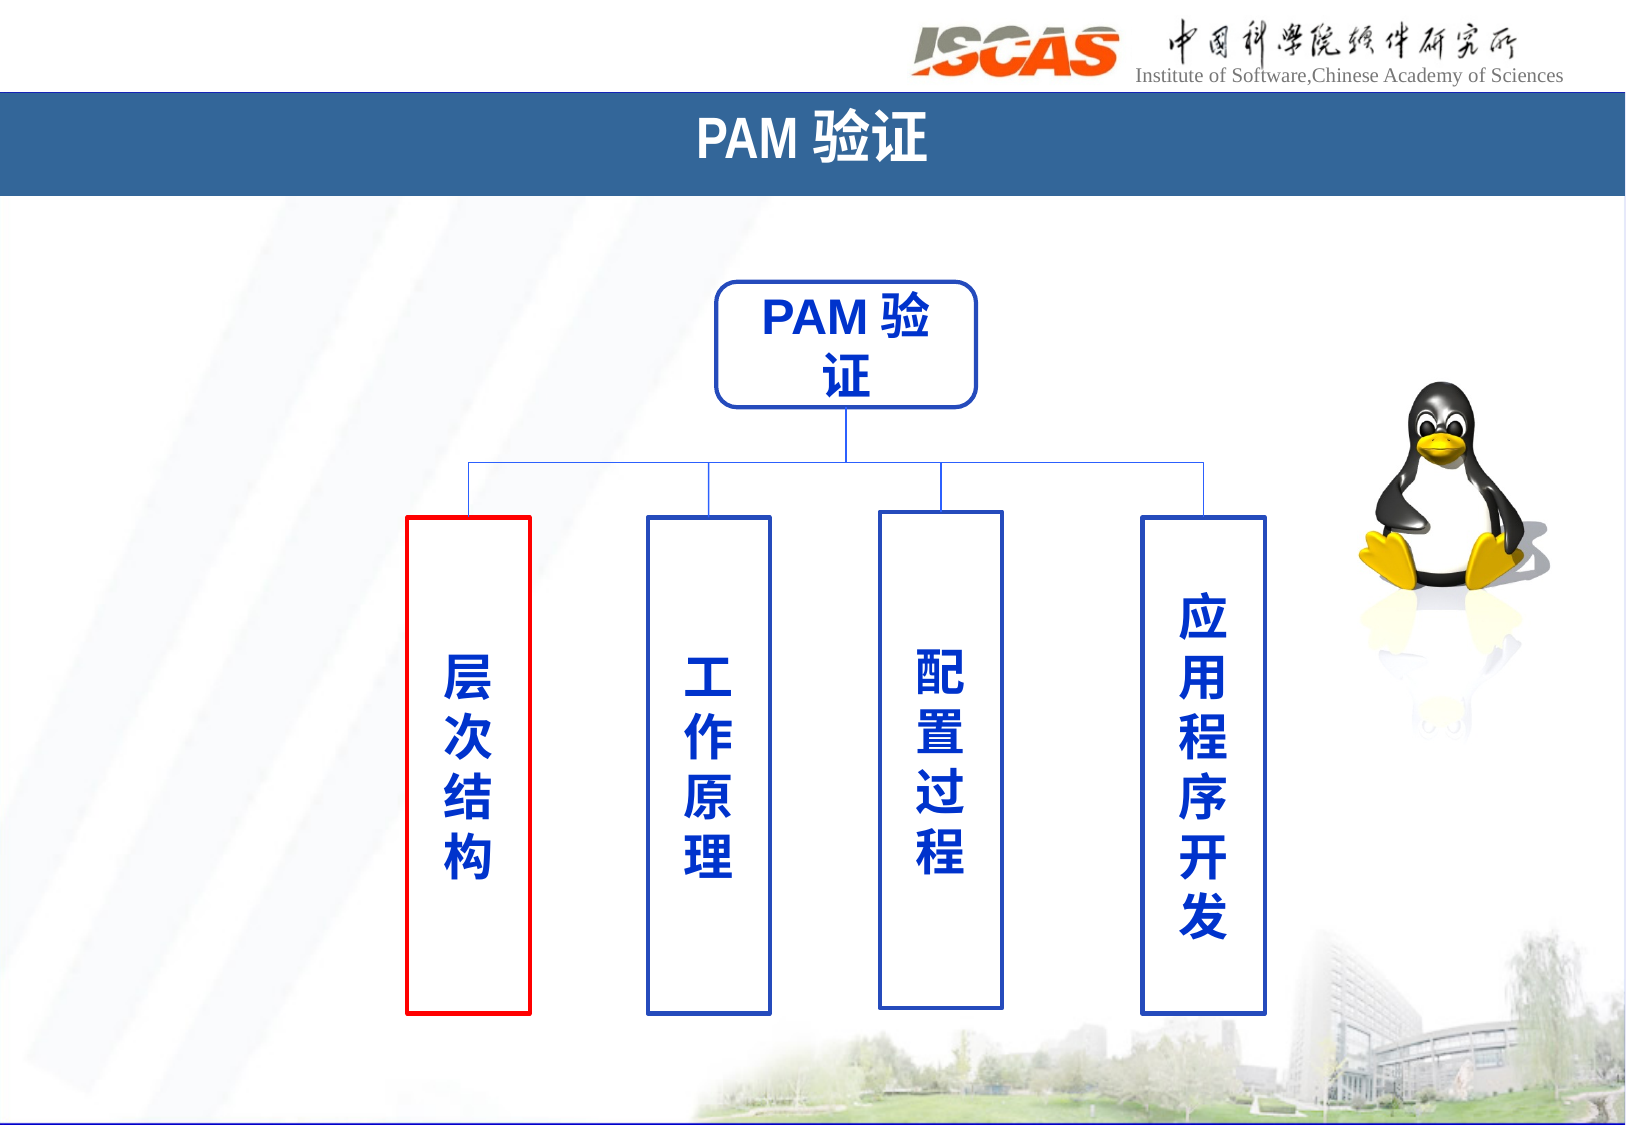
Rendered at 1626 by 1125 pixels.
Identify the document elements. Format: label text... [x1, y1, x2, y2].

picture [907, 18, 1132, 87]
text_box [407, 281, 1266, 1014]
picture [1166, 15, 1519, 71]
title PAM验证 [0, 92, 1625, 196]
picture [0, 92, 1626, 1125]
